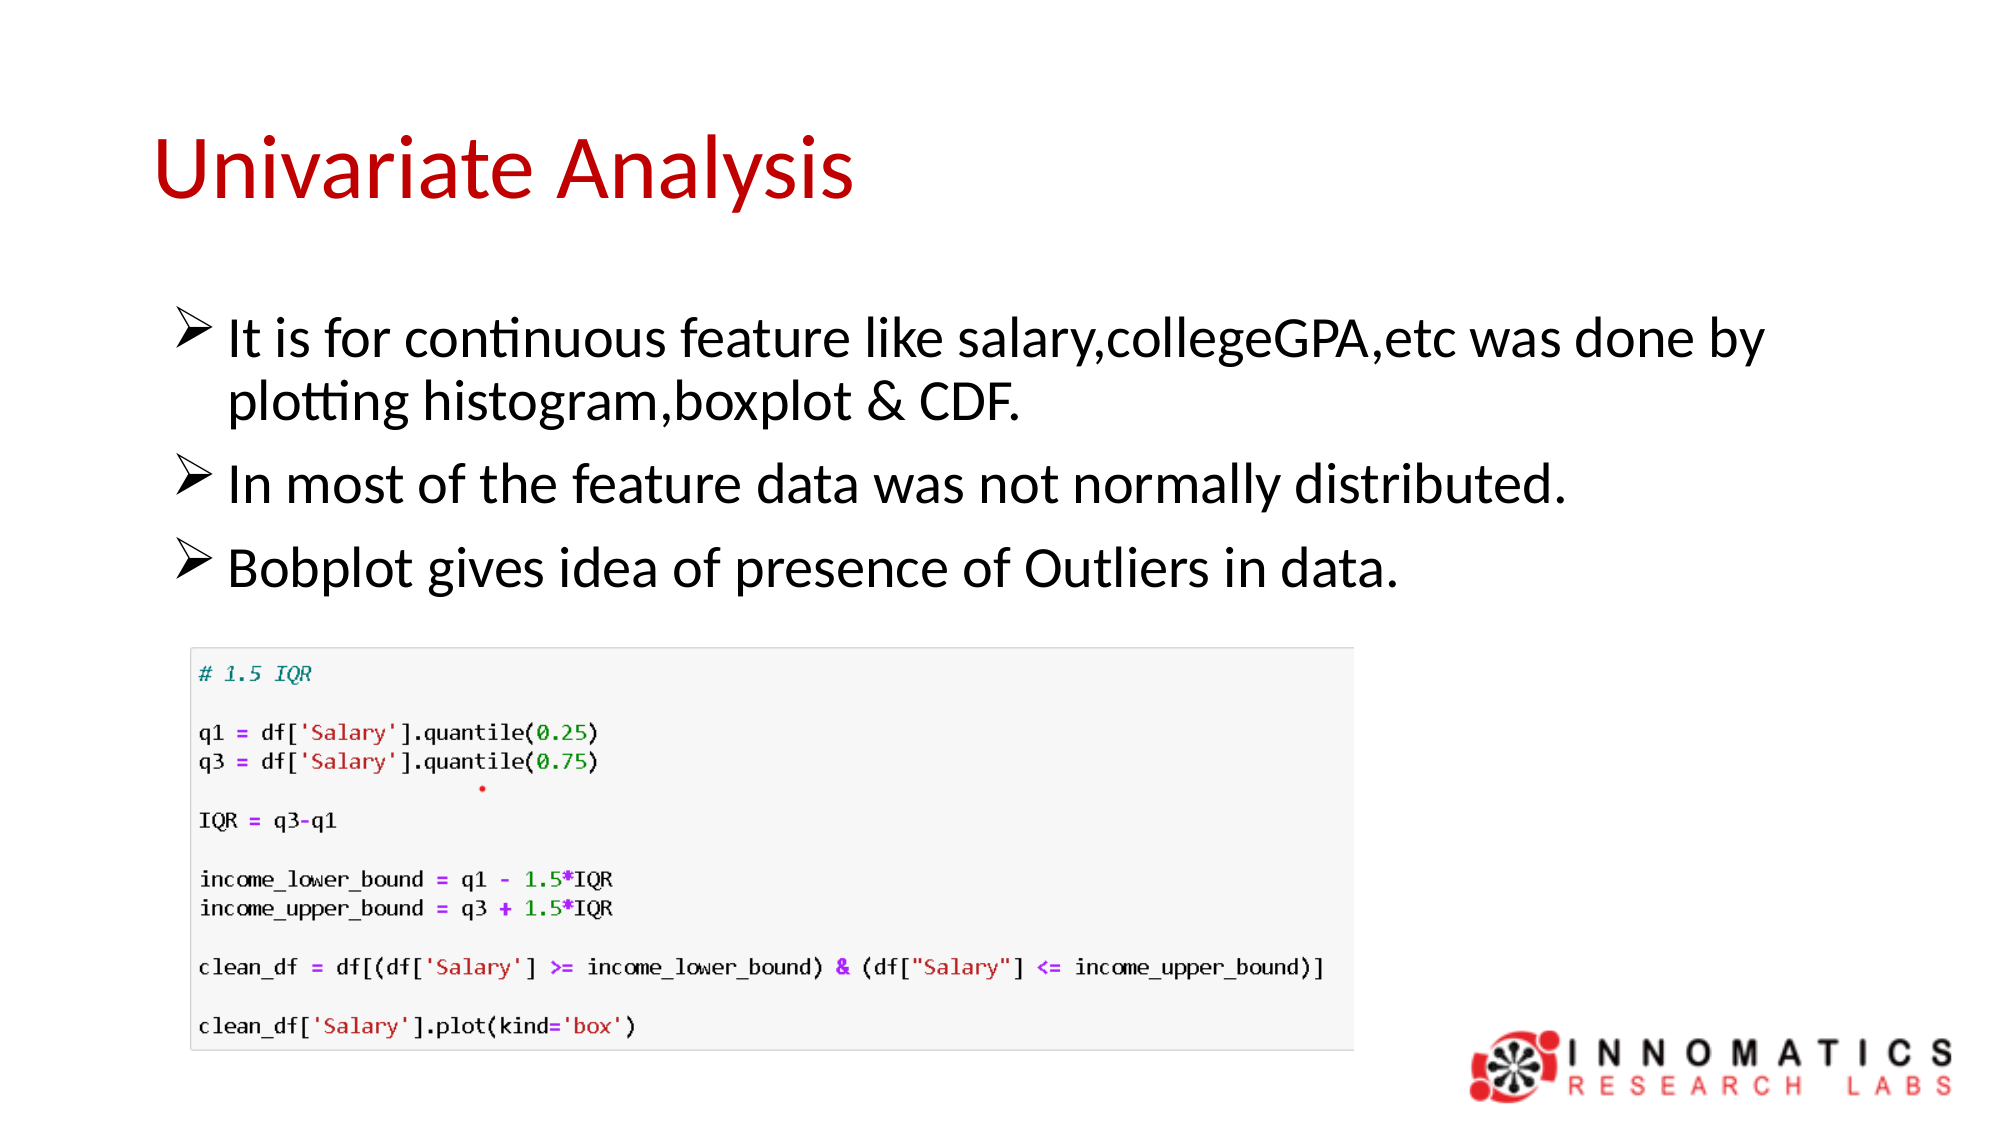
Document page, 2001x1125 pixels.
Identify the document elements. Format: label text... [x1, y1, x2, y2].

picture [189, 641, 1355, 1056]
list It is for continuous feature like salary,collegeGPA,etc was done by plotting histogram,boxplot & CDF. In most of the feature data was not normally distributed. Bobplot gives idea of presence of Outliers in data. [137, 299, 1863, 1014]
picture [1445, 1014, 1975, 1125]
title Univariate Analysis [137, 59, 1863, 278]
